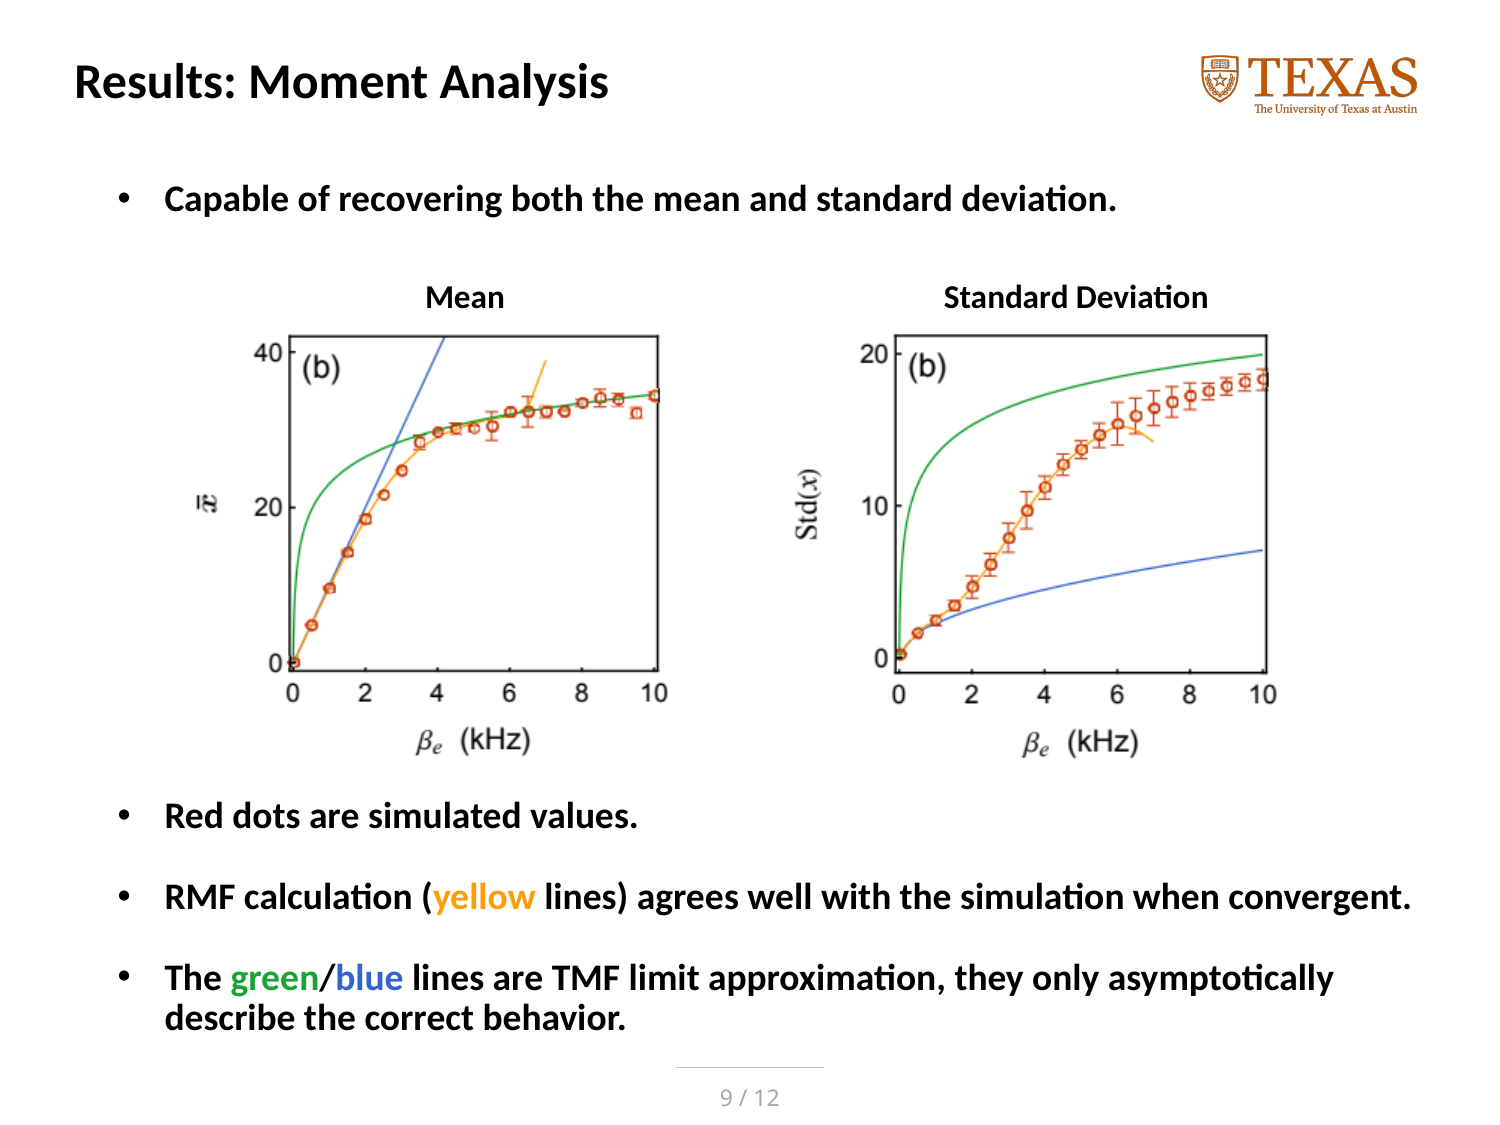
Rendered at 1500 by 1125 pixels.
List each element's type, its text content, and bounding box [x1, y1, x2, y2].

slide_number 9 / 12 [678, 1075, 822, 1124]
title Results: Moment Analysis [59, 48, 1179, 110]
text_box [193, 272, 1280, 764]
text_box Red dots are simulated values. RMF calculation (yellow lines) agrees well with the simulation when convergent. The green/blue lines are TMF limit approximation, they only asymptotically describe the correct behavior. [102, 788, 1451, 1052]
text_box Capable of recovering both the mean and standard deviation. [102, 171, 1420, 282]
picture [1154, 10, 1464, 160]
